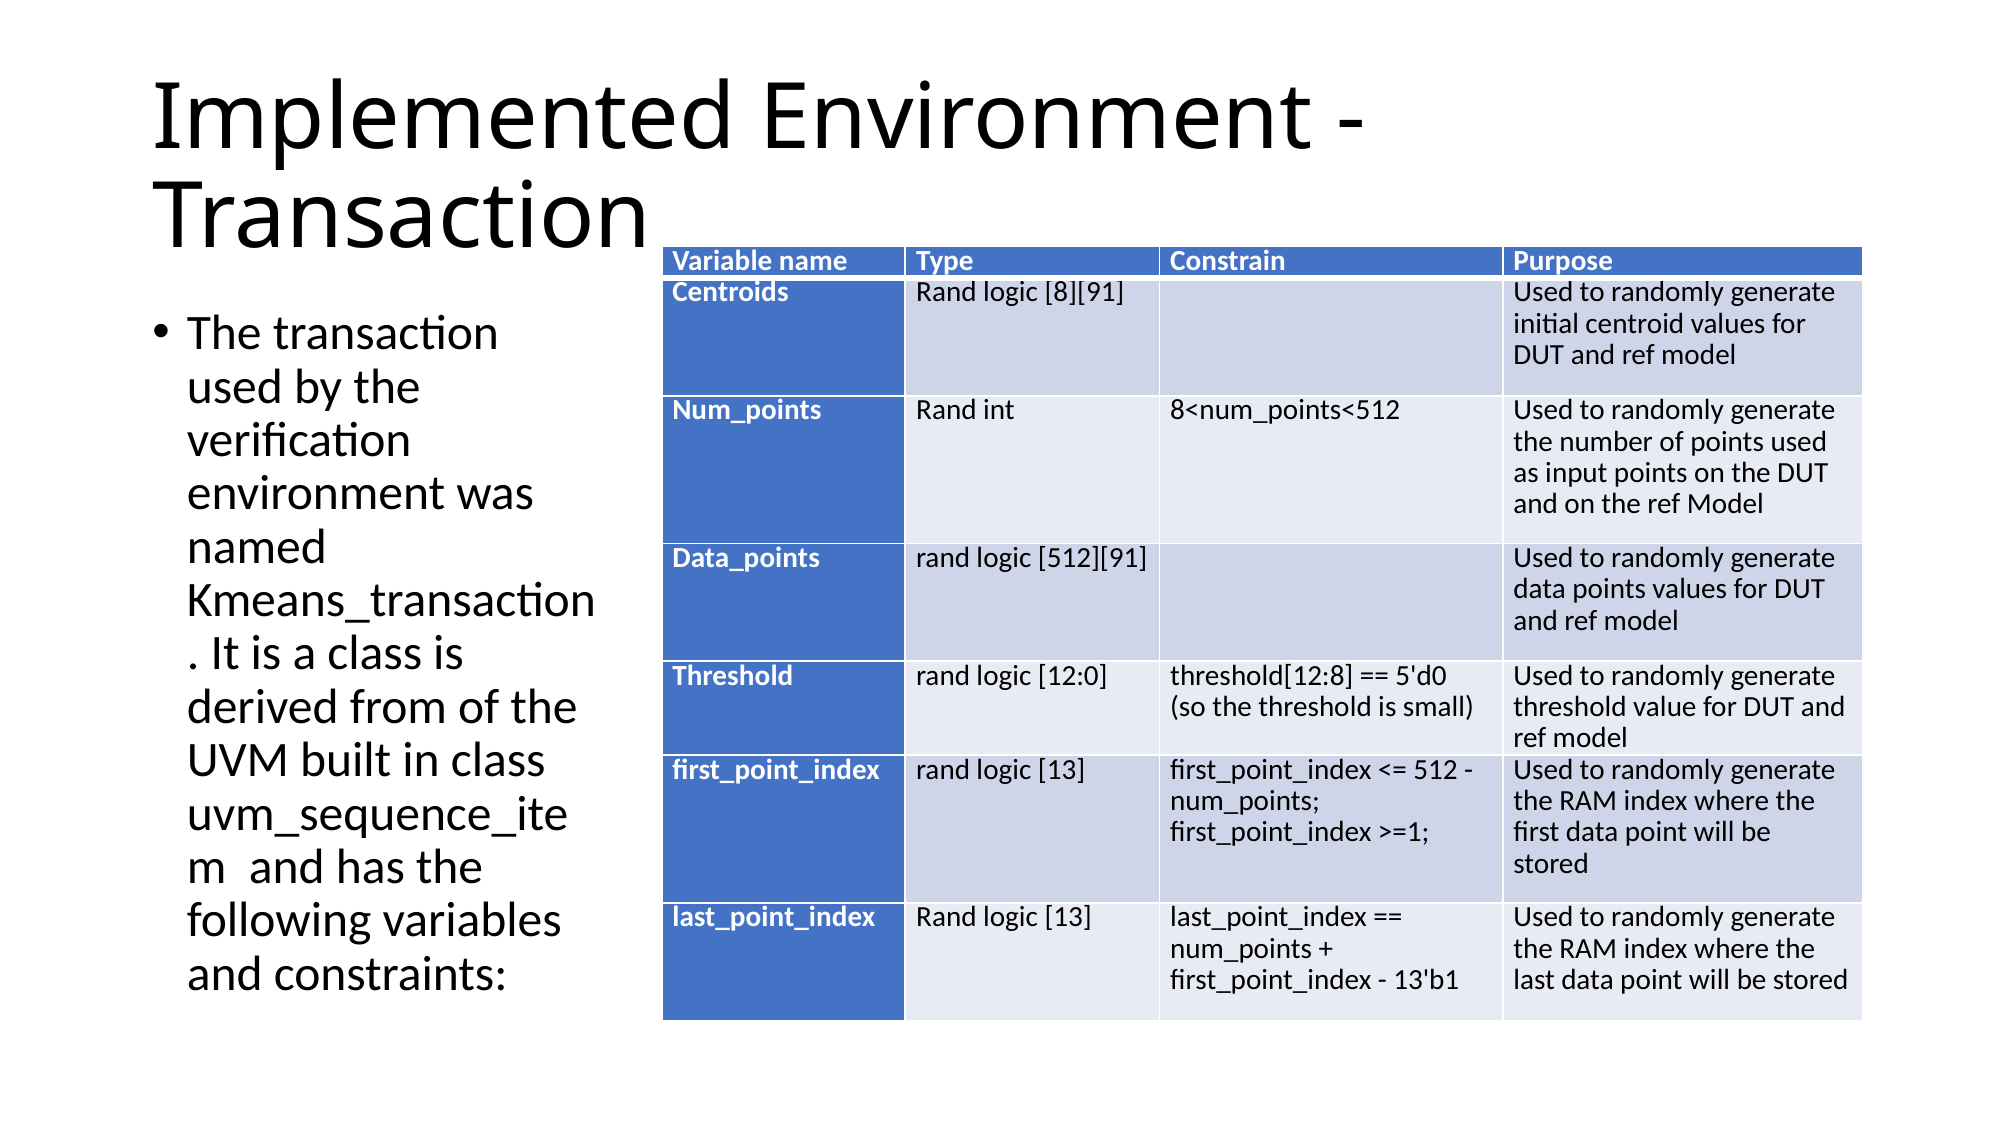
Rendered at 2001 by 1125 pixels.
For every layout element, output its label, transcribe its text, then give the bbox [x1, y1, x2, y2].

table_cell Rand int [906, 397, 1159, 543]
title Implemented Environment - Transaction [137, 59, 1863, 278]
table_cell Used to randomly generate initial centroid values for DUT and ref model [1504, 281, 1862, 395]
table_cell first_point_index <= 512 - num_points; first_point_index >=1; [1160, 756, 1502, 902]
table_header Purpose [1504, 247, 1862, 275]
table_cell Used to randomly generate the number of points used as input points on the DUT and on the ref Model [1504, 397, 1862, 543]
table_cell Threshold [663, 662, 904, 754]
table_cell Data_points [663, 544, 904, 660]
table_cell 8<num_points<512 [1160, 397, 1502, 543]
table_cell Used to randomly generate the RAM index where the last data point will be stored [1504, 904, 1862, 1020]
table_cell Used to randomly generate data points values for DUT and ref model [1504, 544, 1862, 660]
table_header Constrain [1160, 247, 1502, 275]
table_cell threshold[12:8] == 5'd0 (so the threshold is small) [1160, 662, 1502, 754]
table_cell [1160, 281, 1502, 395]
table_header Type [906, 247, 1159, 275]
table_cell Rand logic [8][91] [906, 281, 1159, 395]
table_cell first_point_index [663, 756, 904, 902]
table_cell rand logic [13] [906, 756, 1159, 902]
table_cell rand logic [512][91] [906, 544, 1159, 660]
table_cell Centroids [663, 281, 904, 395]
table_cell Used to randomly generate the RAM index where the first data point will be stored [1504, 756, 1862, 902]
table_cell Used to randomly generate threshold value for DUT and ref model [1504, 662, 1862, 754]
table_cell Rand logic [13] [906, 904, 1159, 1020]
table_cell last_point_index [663, 904, 904, 1020]
table_cell rand logic [12:0] [906, 662, 1159, 754]
table_cell last_point_index == num_points + first_point_index - 13'b1 [1160, 904, 1502, 1020]
table_header Variable name [663, 247, 904, 275]
list The transaction used by the verification environment was named Kmeans_transaction. It is a class is derived from of the UVM built in class uvm_sequence_item and has the following variables and constraints: [137, 299, 612, 1014]
table_cell [1160, 544, 1502, 660]
table_cell Num_points [663, 397, 904, 543]
